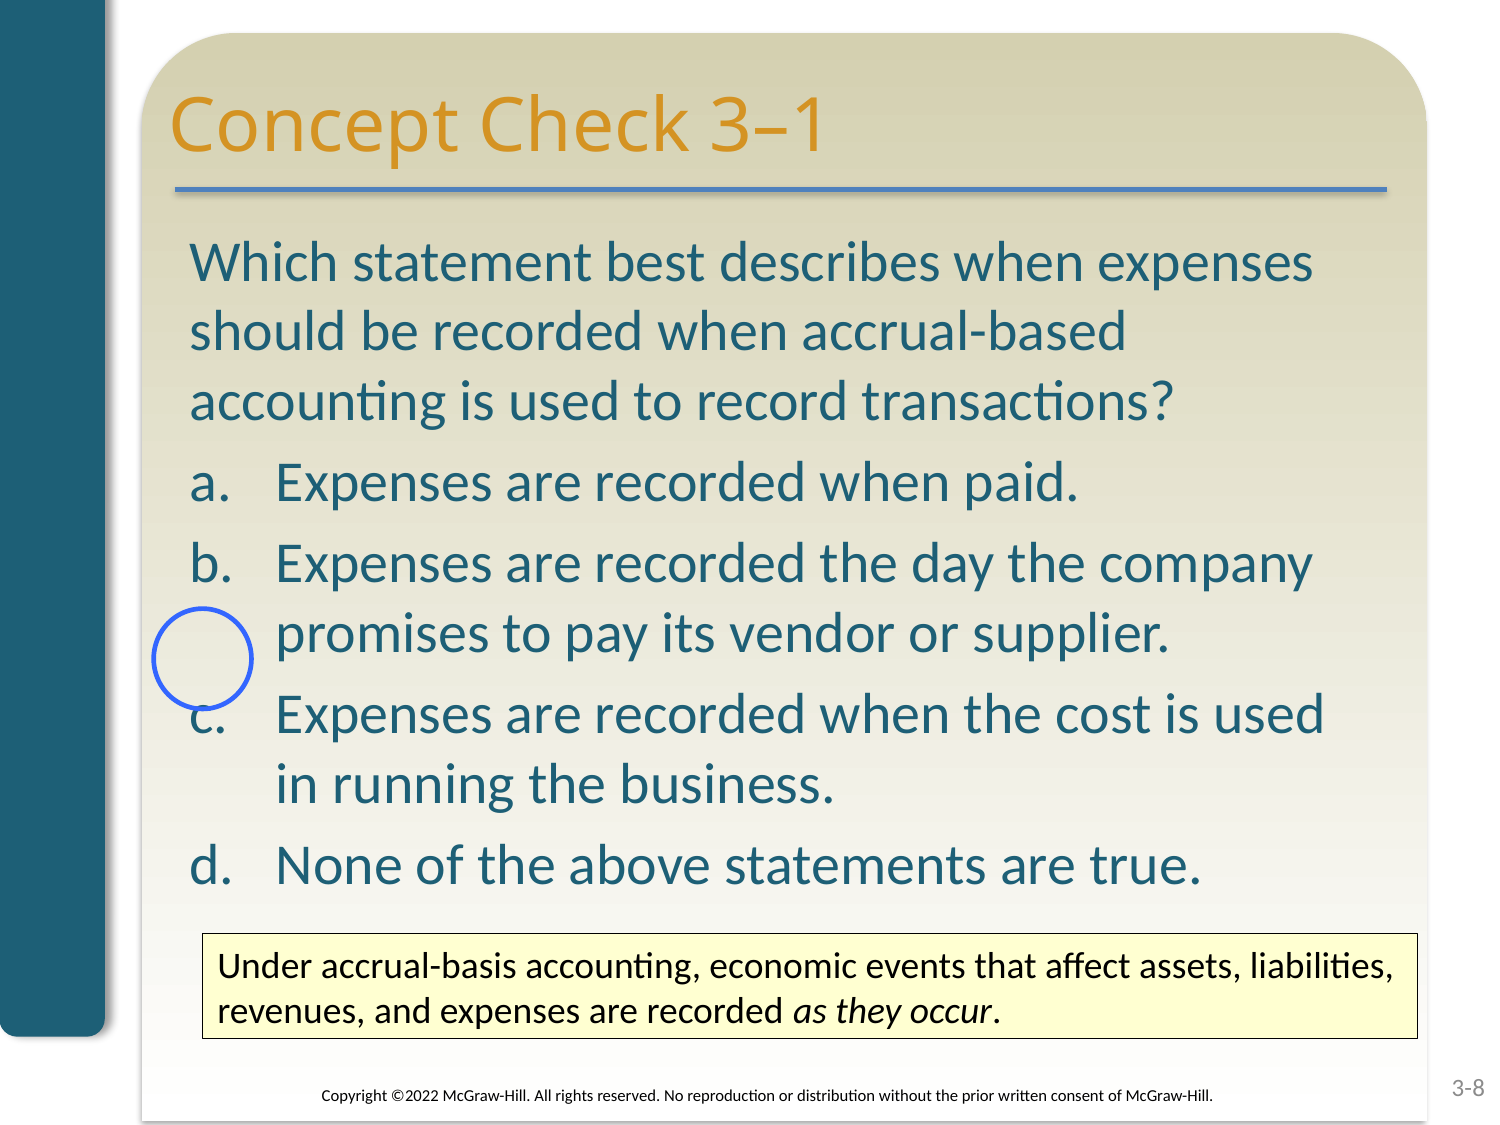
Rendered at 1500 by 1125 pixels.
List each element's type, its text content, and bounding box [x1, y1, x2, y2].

footer Copyright ©2022 McGraw-Hill. All rights reserved. No reproduction or distribution without the prior written consent of McGraw-Hill. [233, 1064, 1307, 1125]
text_box Under accrual-basis accounting, economic events that affect assets, liabilities, revenues, and expenses are recorded as they occur. [202, 933, 1418, 1039]
title Concept Check 3–1 [153, 69, 1454, 257]
list Which statement best describes when expenses should be recorded when accrual-based accounting is used to record transactions? Expenses are recorded when paid. Expenses are recorded the day the company promises to pay its vendor or supplier. Expenses are recorded when the cost is used in running the business. None of the above statements are true. [174, 257, 1390, 916]
text_box [153, 608, 252, 709]
